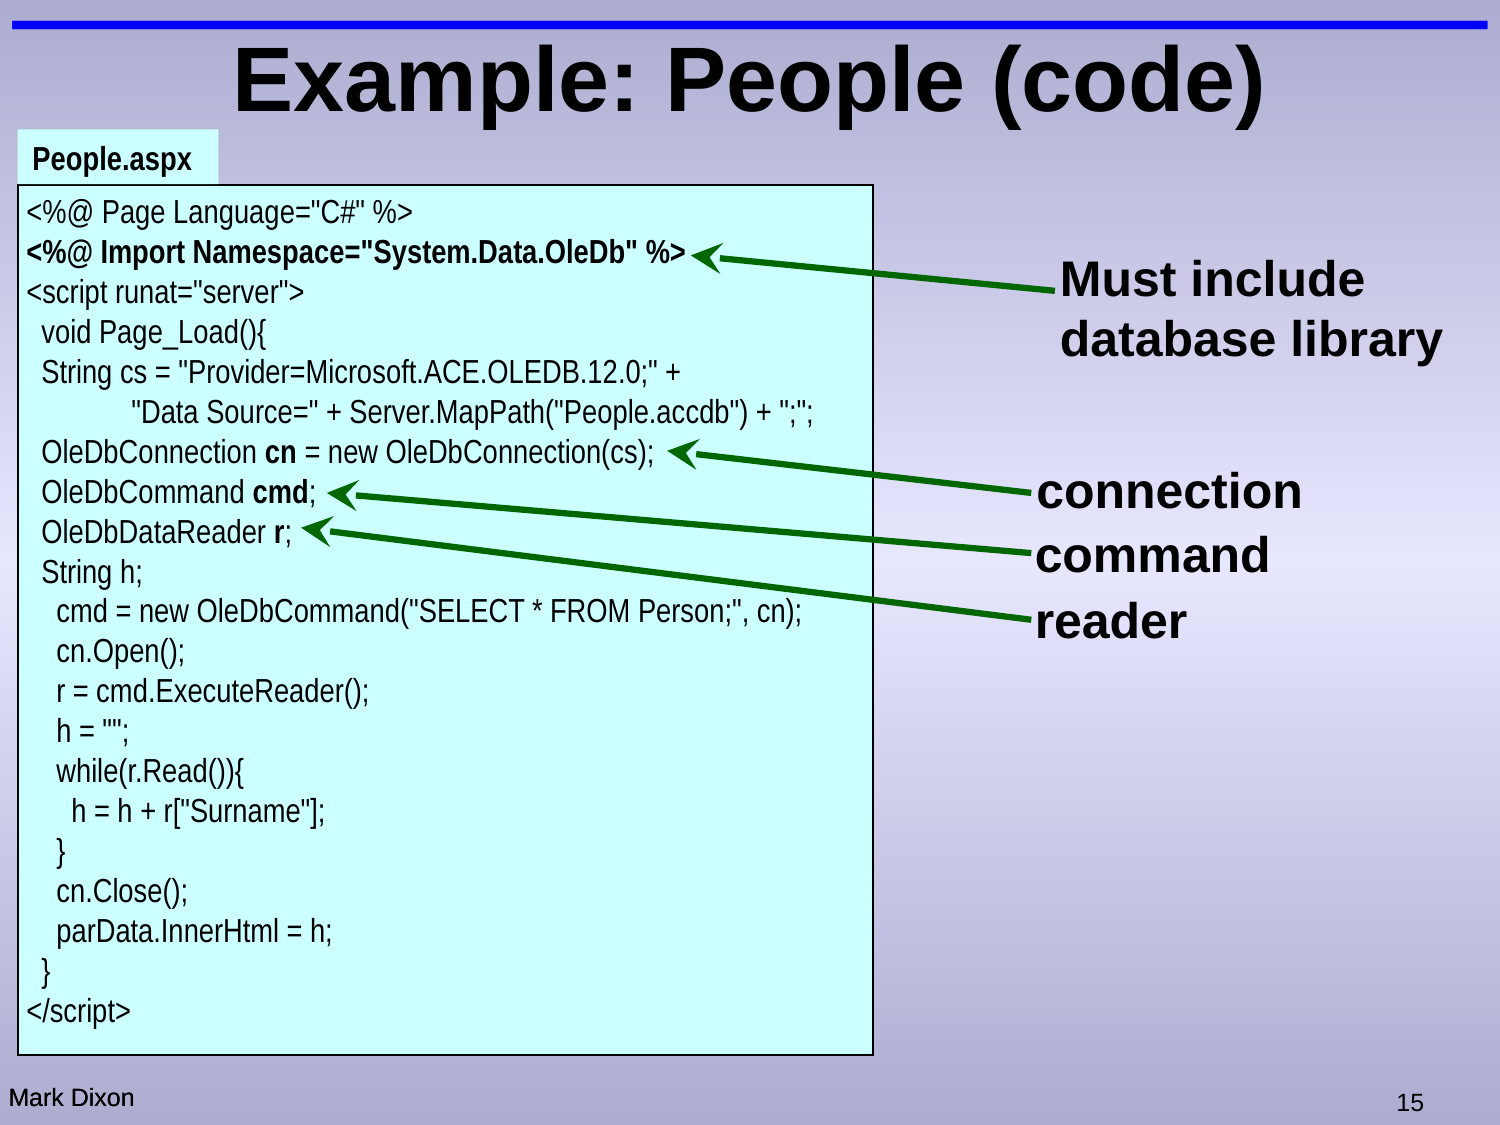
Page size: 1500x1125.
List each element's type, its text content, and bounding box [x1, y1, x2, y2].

text_box [17, 185, 873, 1055]
text_box [301, 520, 323, 541]
text_box command [1020, 515, 1434, 581]
text_box reader [1020, 581, 1434, 656]
title Example: People (code) [0, 0, 1500, 150]
text_box [326, 484, 349, 505]
text_box connection [1021, 451, 1436, 527]
text_box [822, 184, 873, 272]
text_box People.aspx [17, 150, 219, 185]
text_box <%@ Page Language="C#" %> <%@ Import Namespace="System.Data.OleDb" %> <script runat="server"> void Page_Load(){ String cs = "Provider=Microsoft.ACE.OLEDB.12.0;" + "Data Source=" + Server.MapPath("People.accdb") + ";"; OleDbConnection cn = new OleDbConnection(cs); OleDbCommand cmd; OleDbDataReader r; String h; cmd = new OleDbCommand("SELECT * FROM Person;", cn); cn.Open(); r = cmd.ExecuteReader(); h = ""; while(r.Read()){ h = h + r["Surname"]; } cn.Close(); parData.InnerHtml = h; } </script> [20, 184, 822, 1035]
text_box Must include database library [1045, 239, 1459, 375]
text_box [667, 442, 689, 464]
text_box [690, 247, 713, 268]
